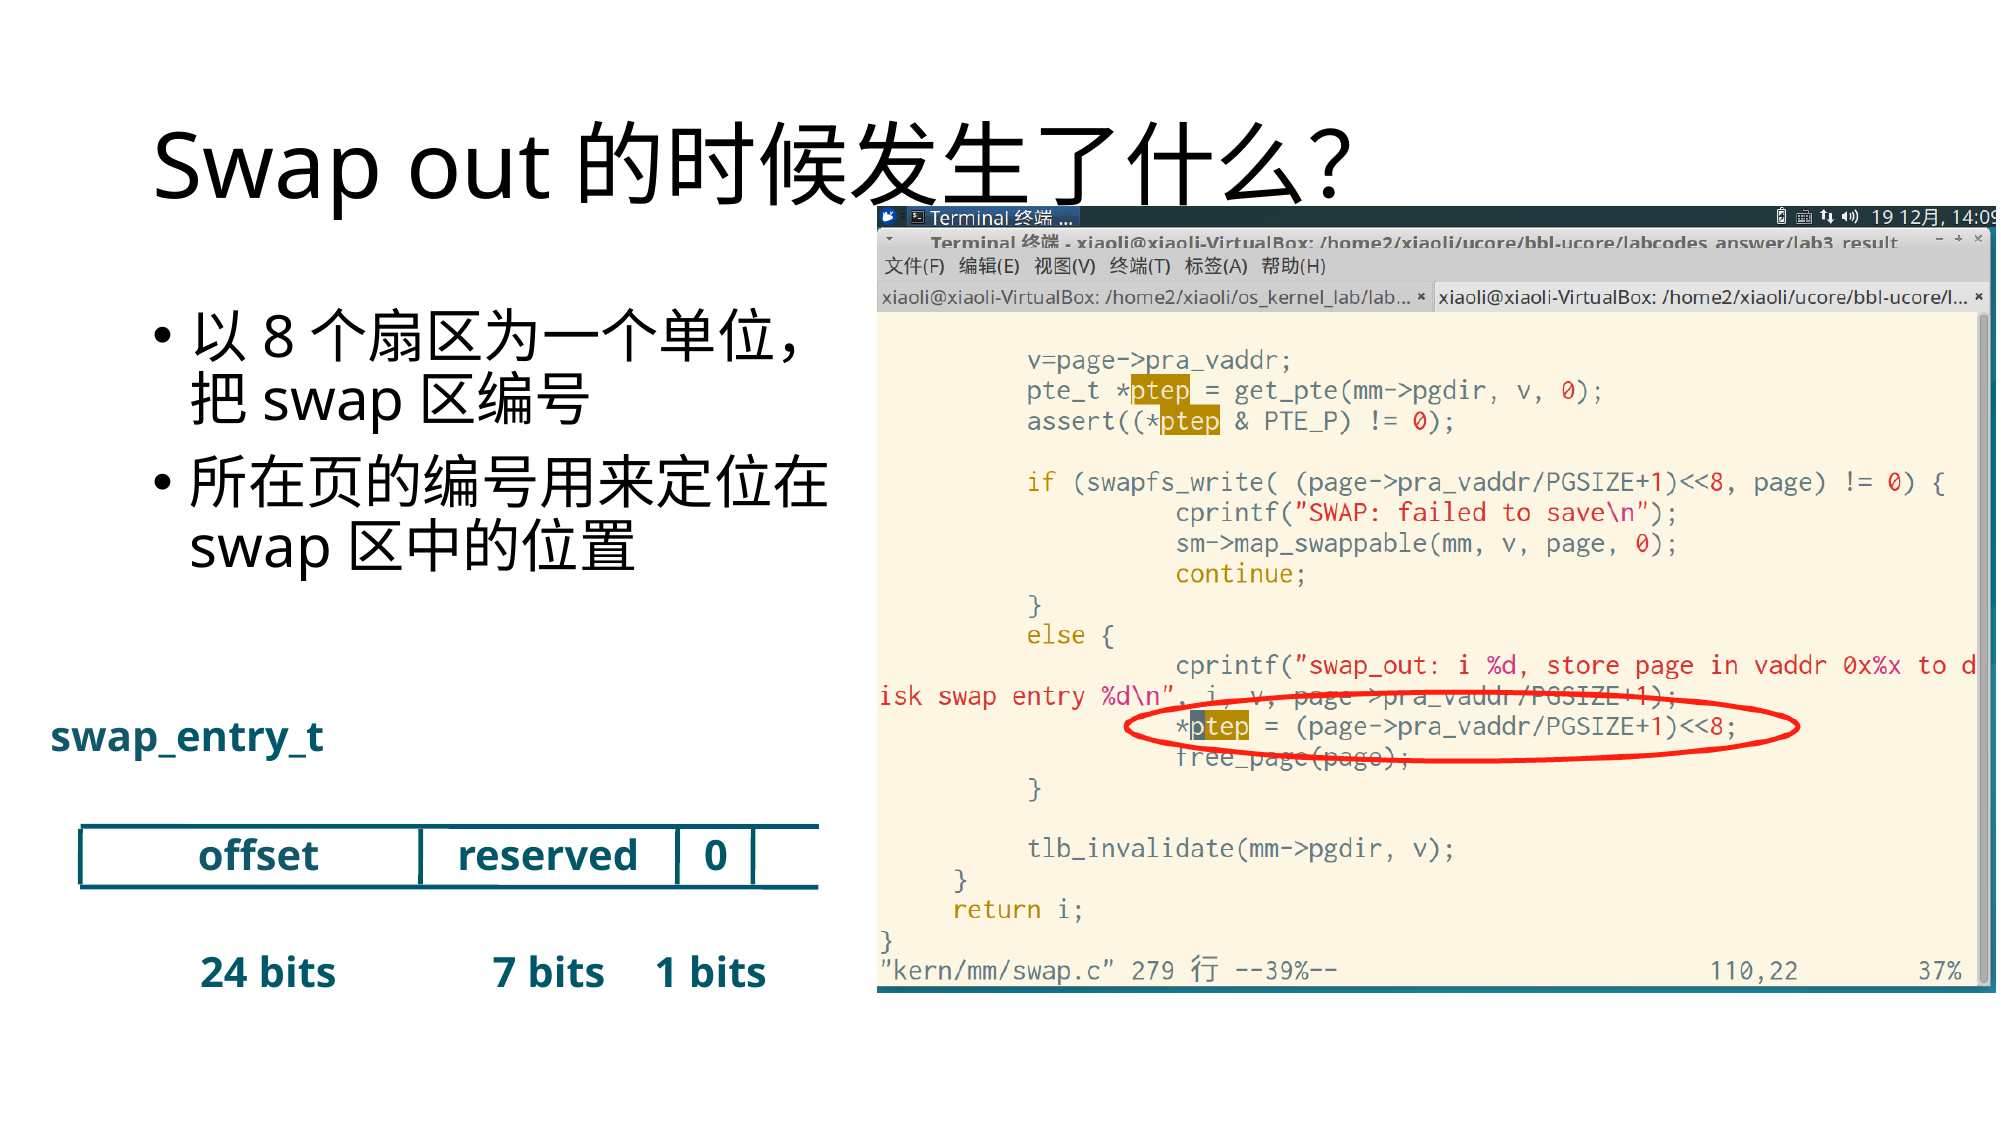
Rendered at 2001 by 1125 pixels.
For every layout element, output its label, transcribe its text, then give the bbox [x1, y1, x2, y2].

text_box 1 bits [639, 938, 798, 1008]
text_box 7 bits [477, 938, 636, 1008]
text_box reserved [442, 827, 665, 887]
text_box swap_entry_t [35, 702, 411, 771]
title Swap out的时候发生了什么？ [137, 59, 1863, 278]
text_box 0 [689, 827, 760, 887]
text_box 0 [689, 821, 760, 826]
picture [877, 206, 1996, 993]
text_box reserved [442, 821, 665, 826]
list 以8个扇区为一个单位，把swap区编号 所在页的编号用来定位在swap区中的位置 [137, 299, 878, 1014]
text_box offset [183, 821, 406, 826]
text_box offset [183, 827, 406, 890]
text_box 24 bits [185, 938, 396, 1008]
